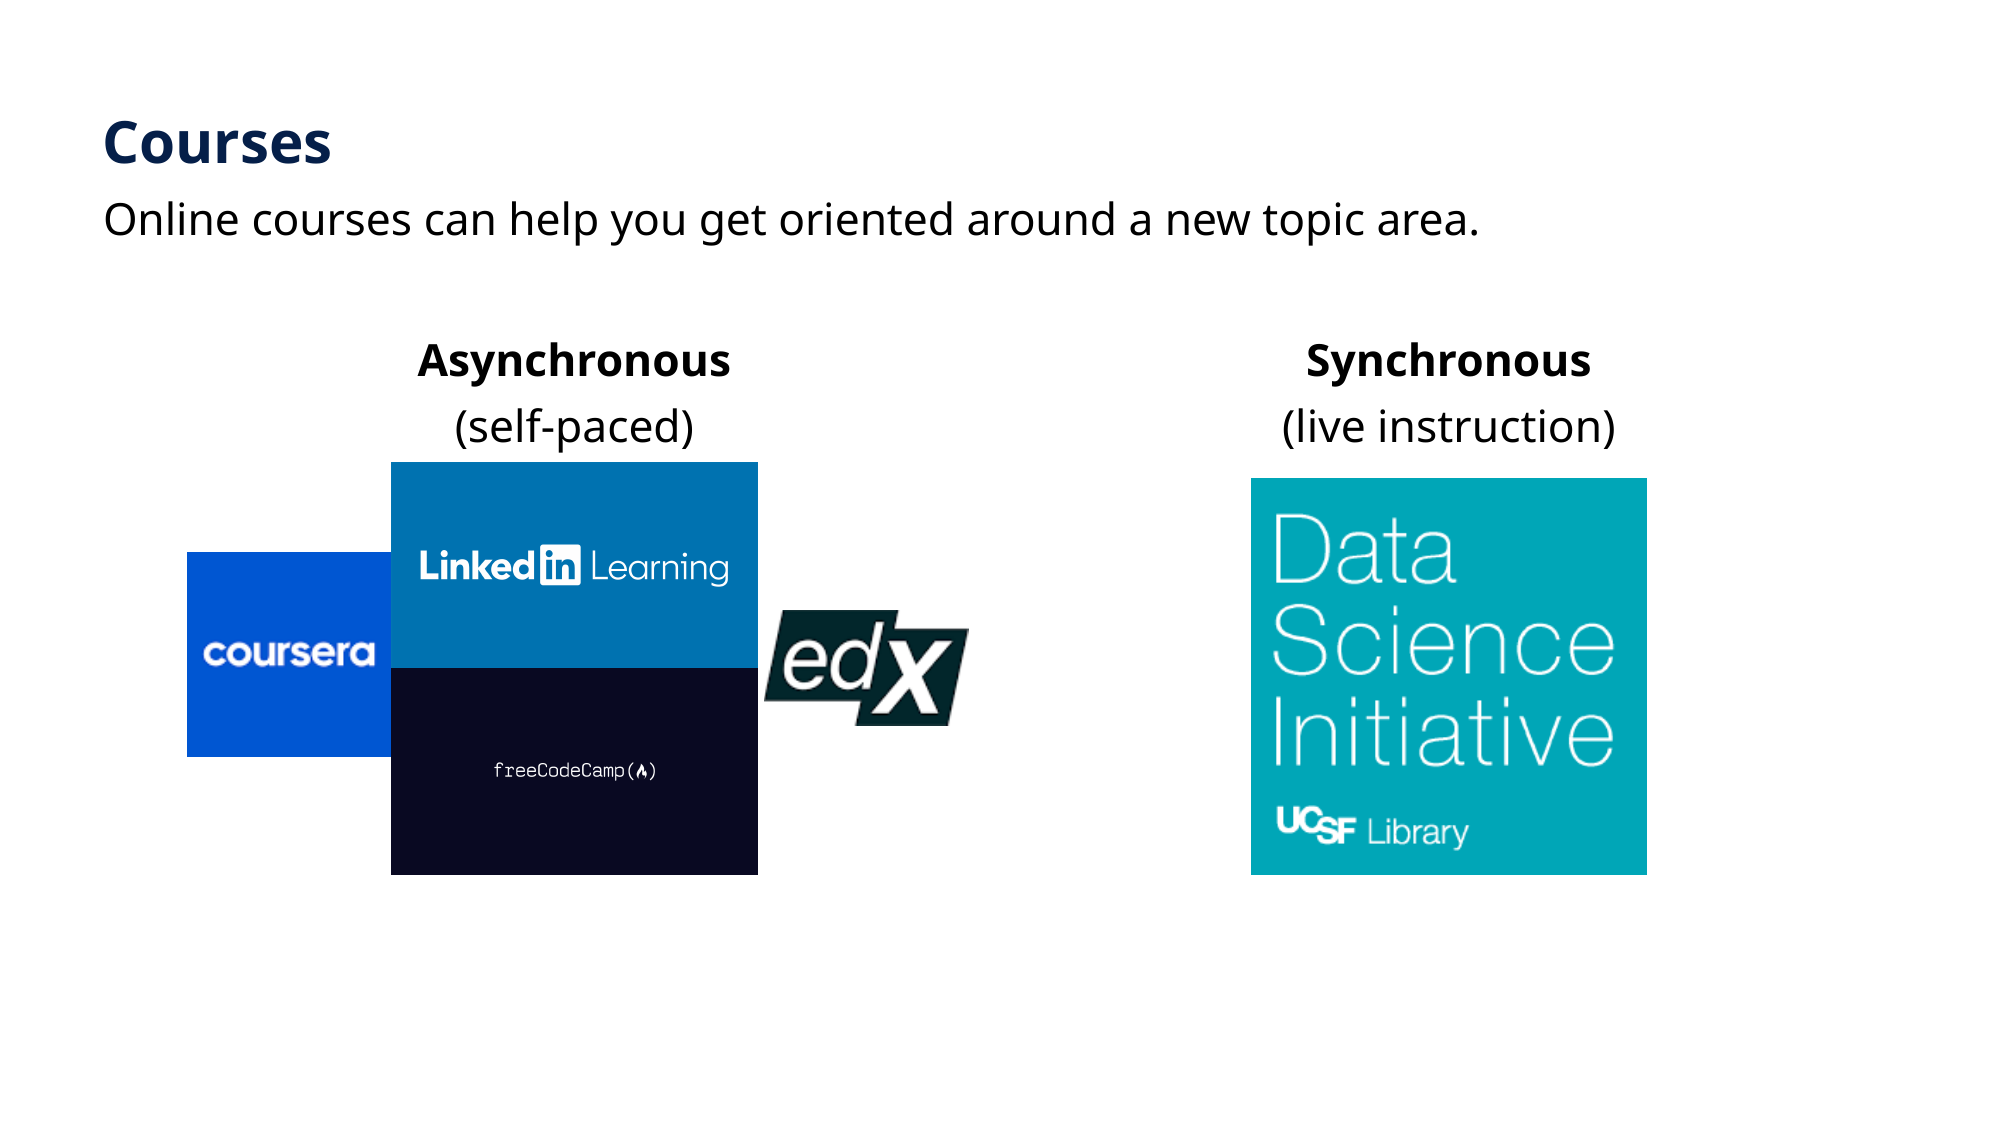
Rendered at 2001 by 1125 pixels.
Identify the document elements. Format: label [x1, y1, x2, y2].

text_box [87, 108, 1688, 259]
text_box [1169, 324, 1729, 875]
text_box [187, 324, 969, 875]
